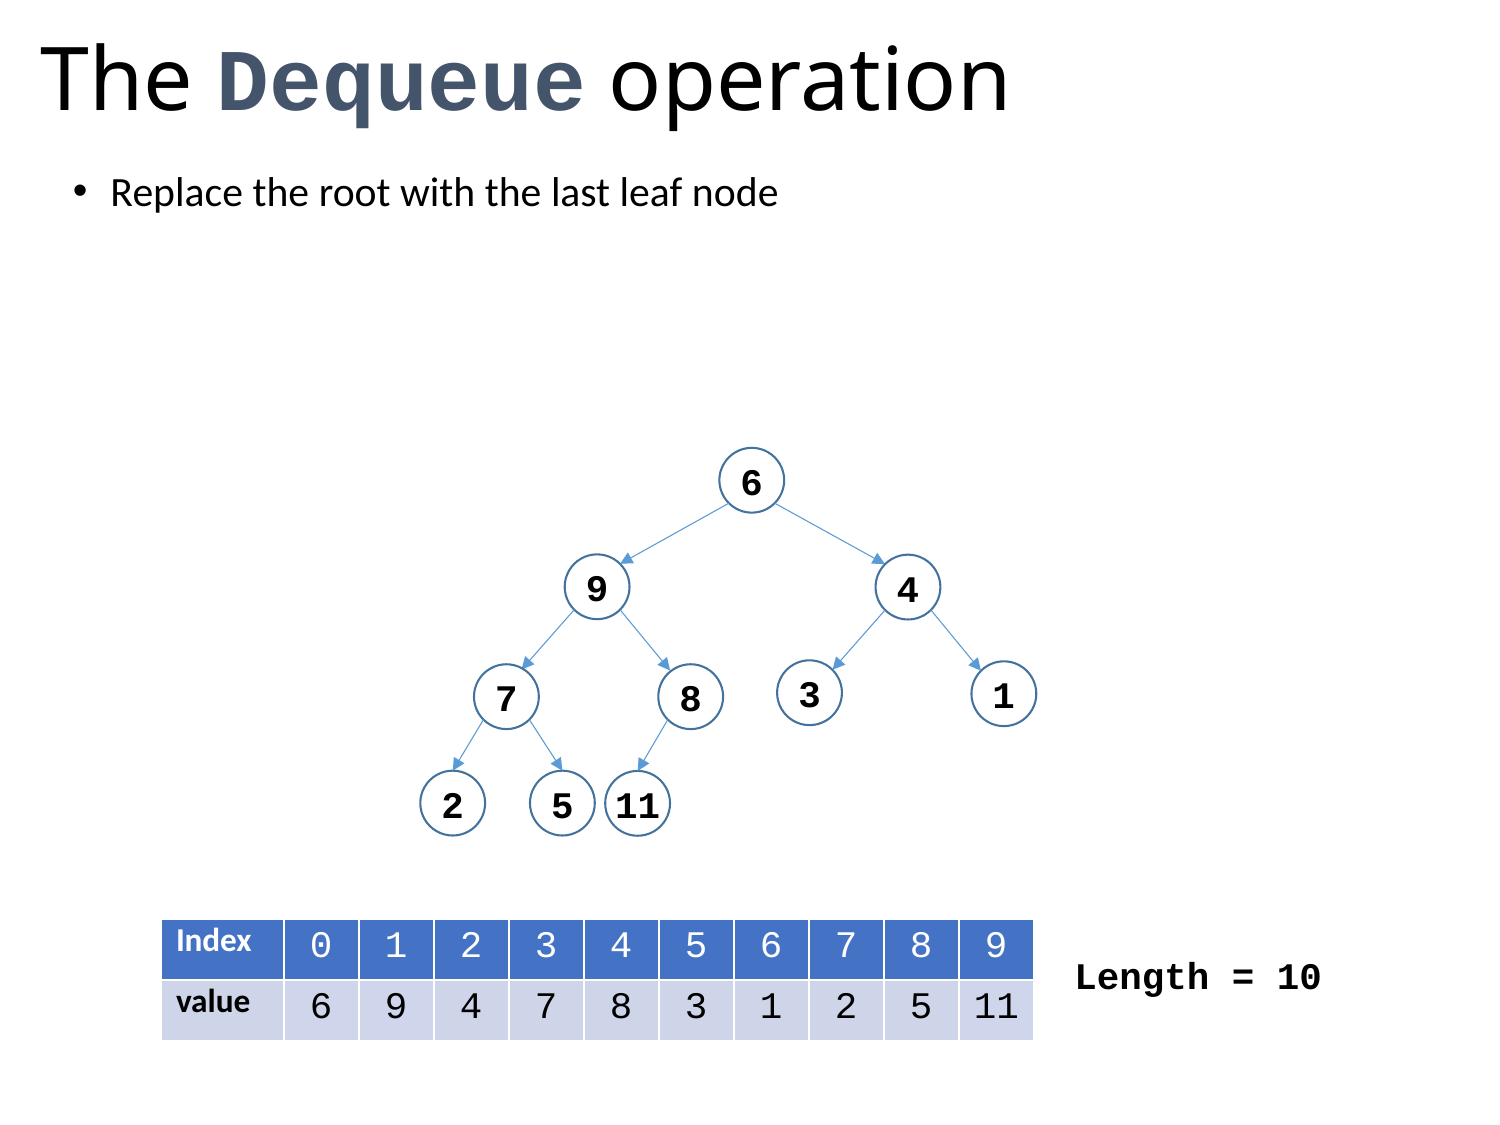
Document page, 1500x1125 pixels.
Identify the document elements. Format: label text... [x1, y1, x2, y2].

table_header 1 [360, 920, 433, 979]
table_cell 9 [360, 981, 433, 1040]
table_cell value [162, 981, 283, 1040]
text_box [420, 447, 1037, 836]
table_cell 3 [660, 981, 733, 1040]
table_header 6 [735, 920, 808, 979]
table_header Index [162, 920, 283, 979]
list Replace the root with the last leaf node [57, 162, 1468, 514]
title The Dequeue operation [25, 26, 1469, 138]
table_cell 11 [960, 981, 1033, 1040]
table_header 3 [510, 920, 583, 979]
table_header 9 [960, 920, 1033, 979]
table_header 4 [585, 920, 658, 979]
table_cell 8 [585, 981, 658, 1040]
table_header 2 [435, 920, 508, 979]
table_cell 6 [285, 981, 358, 1040]
table_header 7 [810, 920, 883, 979]
table_cell 1 [735, 981, 808, 1040]
table_cell 7 [510, 981, 583, 1040]
table_cell 2 [810, 981, 883, 1040]
table_header 0 [285, 920, 358, 979]
table_header 8 [885, 920, 958, 979]
text_box Length = 10 [1059, 944, 1339, 1004]
table_header 5 [660, 920, 733, 979]
table_cell 4 [435, 981, 508, 1040]
table_cell 5 [885, 981, 958, 1040]
